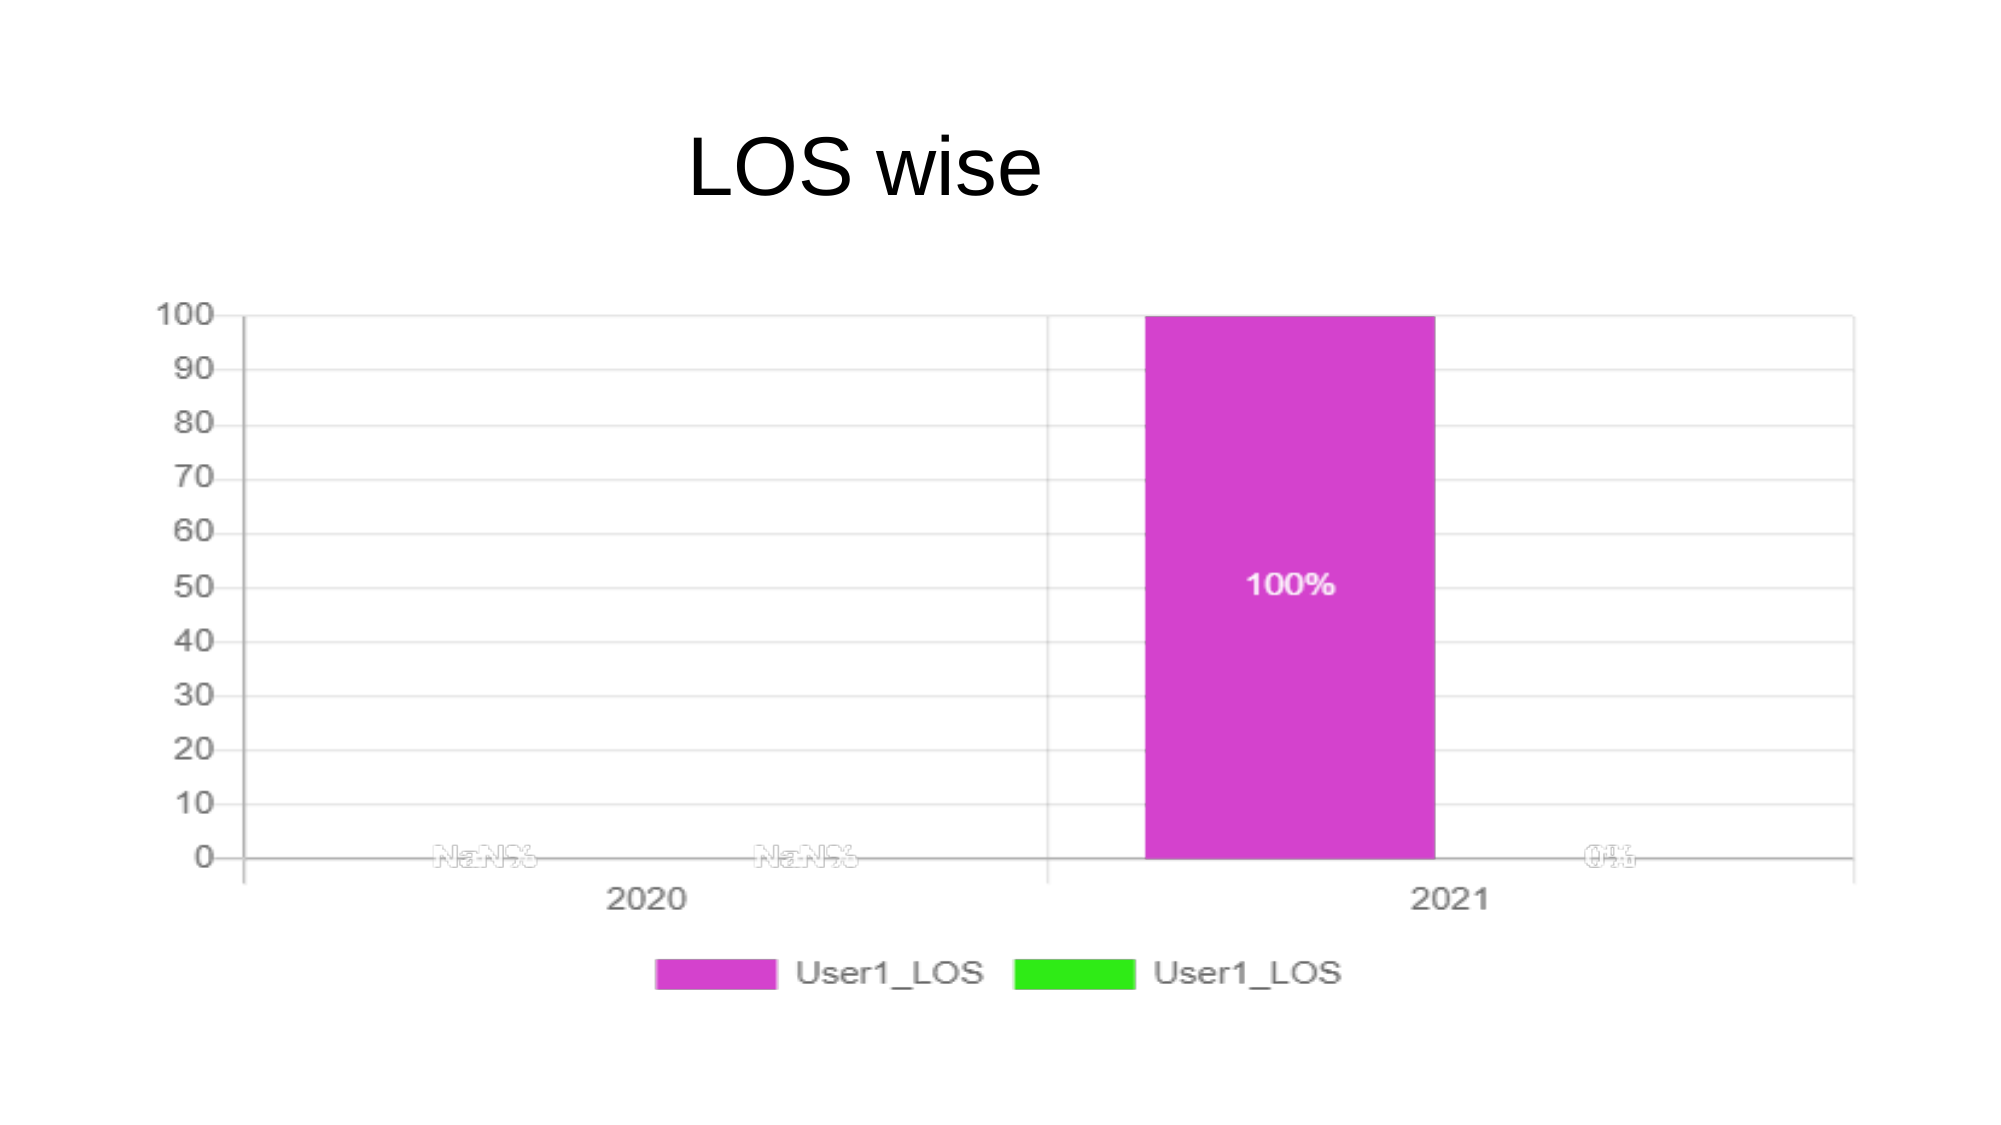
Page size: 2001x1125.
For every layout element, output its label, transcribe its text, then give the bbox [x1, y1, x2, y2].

picture [137, 299, 1863, 1014]
title LOS wise [137, 59, 1863, 278]
